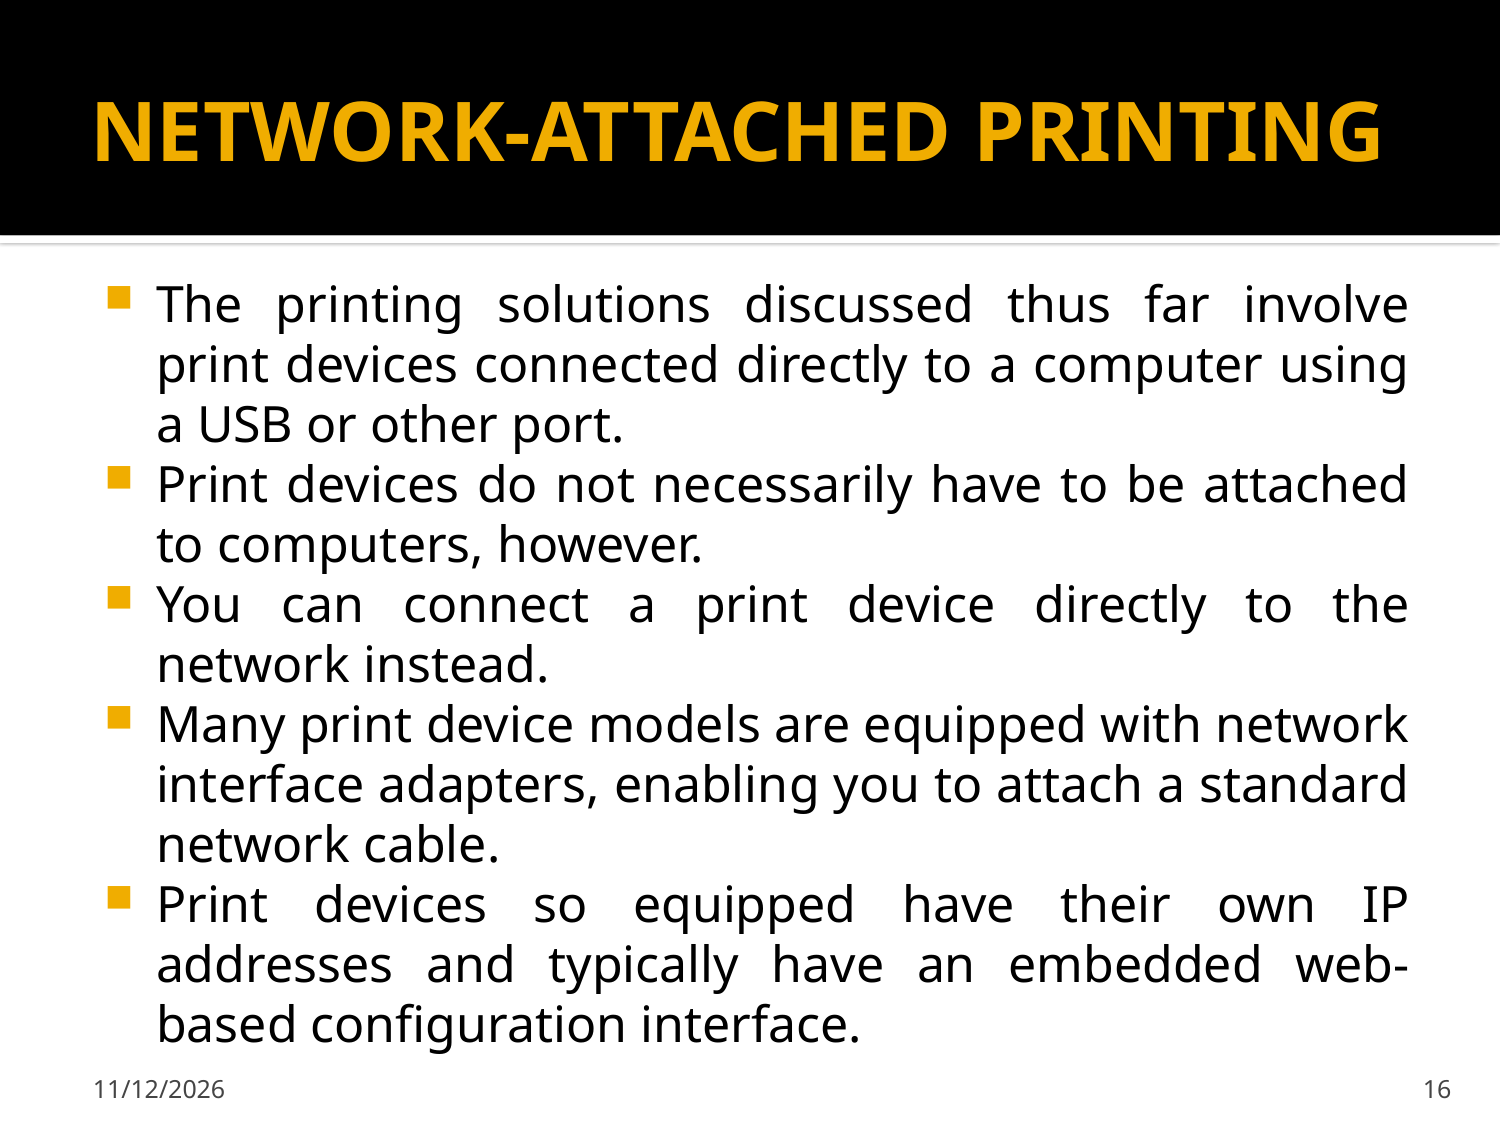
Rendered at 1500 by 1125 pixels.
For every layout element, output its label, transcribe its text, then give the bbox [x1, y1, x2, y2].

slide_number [75, 1062, 425, 1108]
slide_number 16 [1345, 1062, 1467, 1108]
list The printing solutions discussed thus far involve print devices connected directly to a computer using a USB or other port. Print devices do not necessarily have to be attached to computers, however. You can connect a print device directly to the network instead. Many print device models are equipped with network interface adapters, enabling you to attach a standard network cable. Print devices so equipped have their own IP addresses and typically have an embedded web-based configuration interface. [75, 257, 1425, 1000]
title NETWORK-ATTACHED PRINTING [75, 25, 1425, 231]
